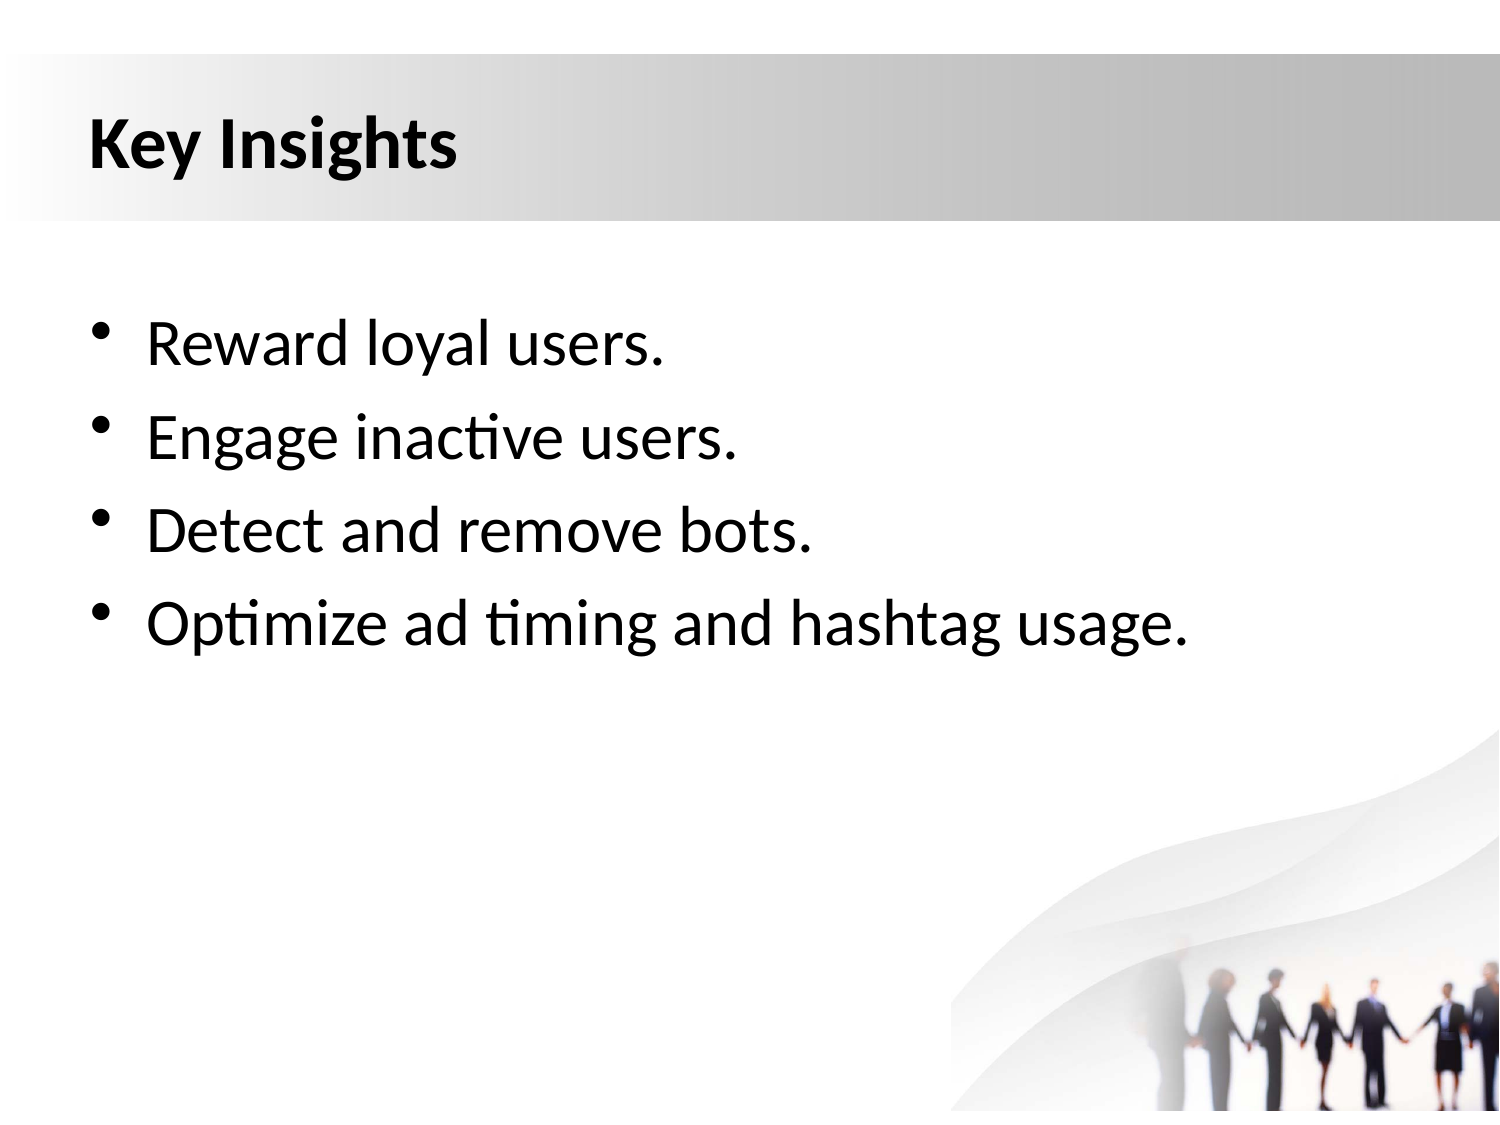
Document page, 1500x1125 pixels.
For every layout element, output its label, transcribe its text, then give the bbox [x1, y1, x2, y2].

list Reward loyal users. Engage inactive users. Detect and remove bots. Optimize ad timing and hashtag usage. [74, 291, 1426, 1035]
picture [951, 728, 1499, 1111]
title Key Insights [74, 44, 1426, 233]
